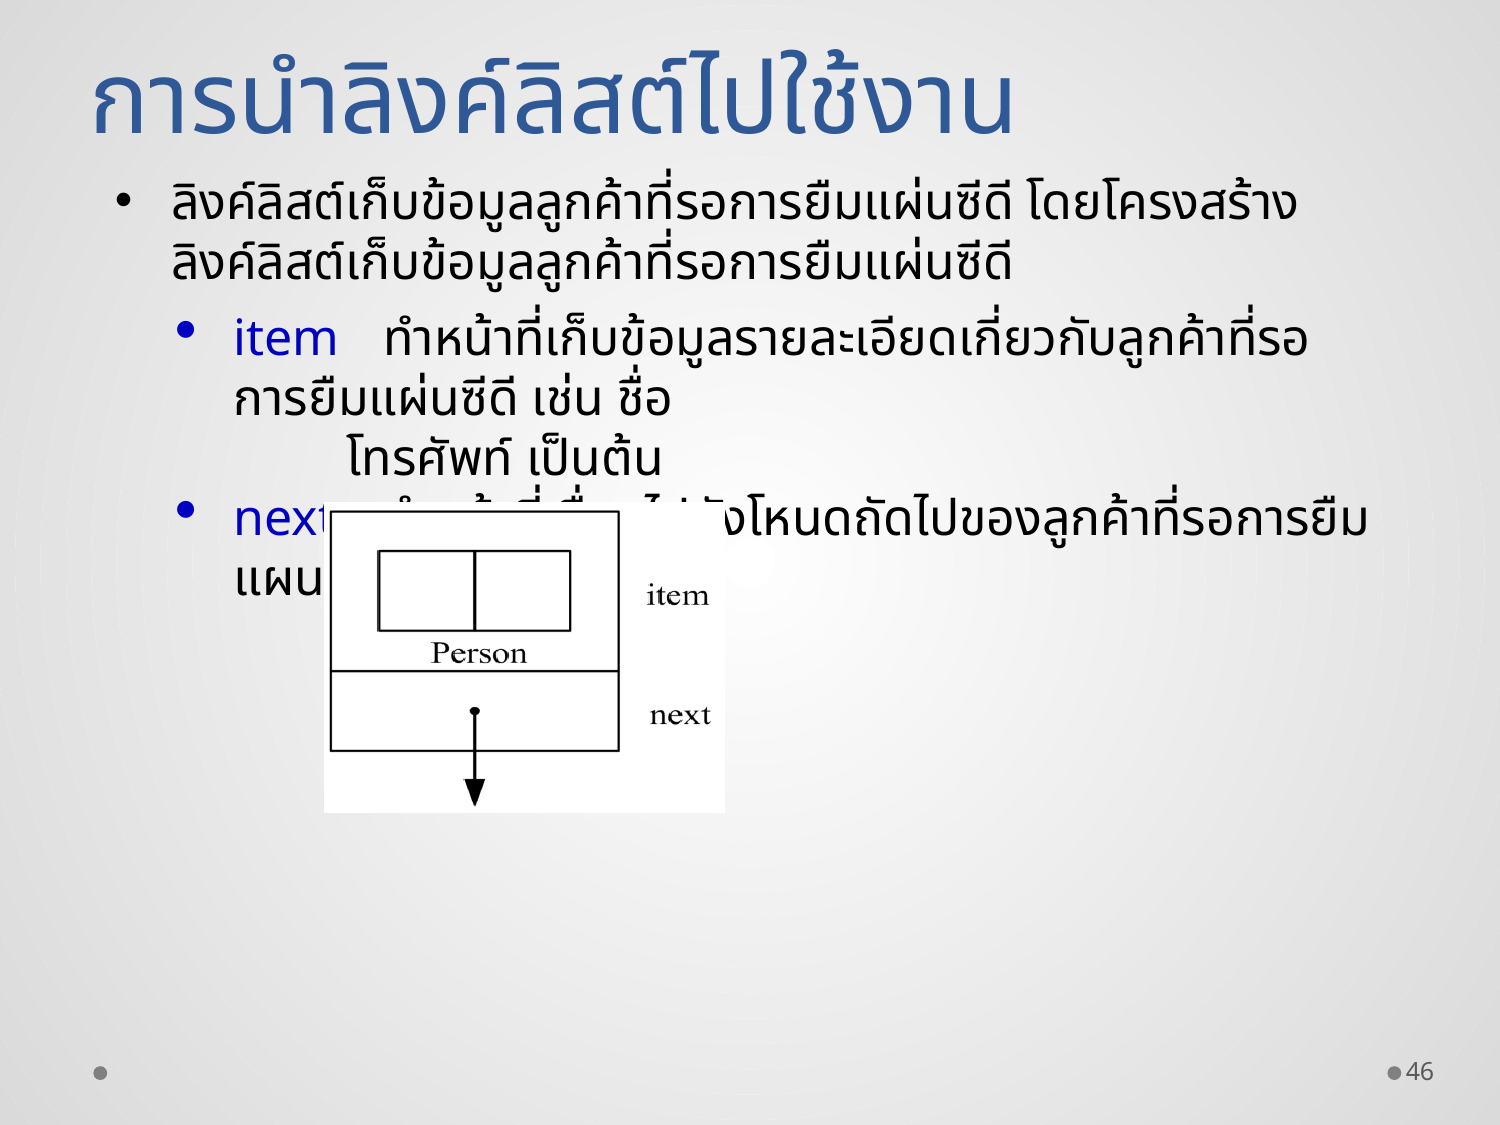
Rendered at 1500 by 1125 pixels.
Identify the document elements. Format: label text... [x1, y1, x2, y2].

slide_number 46 [1401, 1042, 1494, 1103]
text_box การนำลิงค์ลิสต์ไปใช้งาน [74, 24, 1425, 175]
text_box ลิงค์ลิสต์เก็บข้อมูลลูกค้าที่รอการยืมแผ่นซีดี โดยโครงสร้างลิงค์ลิสต์เก็บข้อมูลลูกค้าที่รอการยืมแผ่นซีดี [99, 161, 1400, 297]
picture [324, 502, 726, 813]
text_box item ทำหน้าที่เก็บข้อมูลรายละเอียดเกี่ยวกับลูกค้าที่รอการยืมแผ่นซีดี เช่น ชื่อ โทรศัพท์ เป็นต้น next ทำหน้าที่เชื่อมไปยังโหนดถัดไปของลูกค้าที่รอการยืมแผนซีดีหนังเรื่องนี้ [162, 298, 1400, 613]
